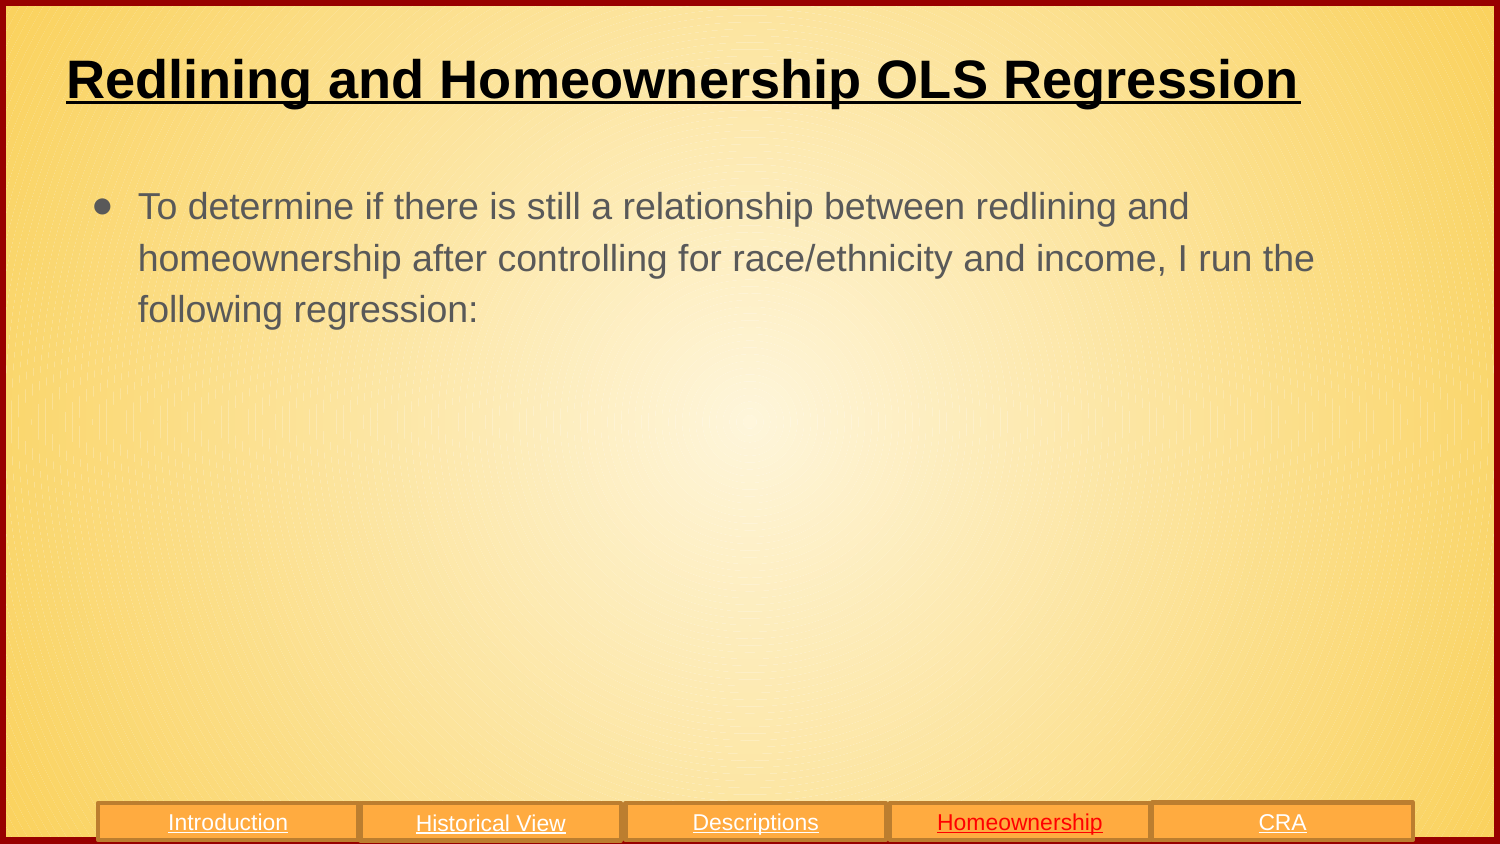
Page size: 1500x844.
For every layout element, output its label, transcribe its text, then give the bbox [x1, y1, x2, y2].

text_box [0, 0, 1500, 844]
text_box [97, 802, 1414, 841]
list [51, 189, 1449, 750]
title Redlining and Homeownership OLS Regression [51, 29, 1449, 124]
